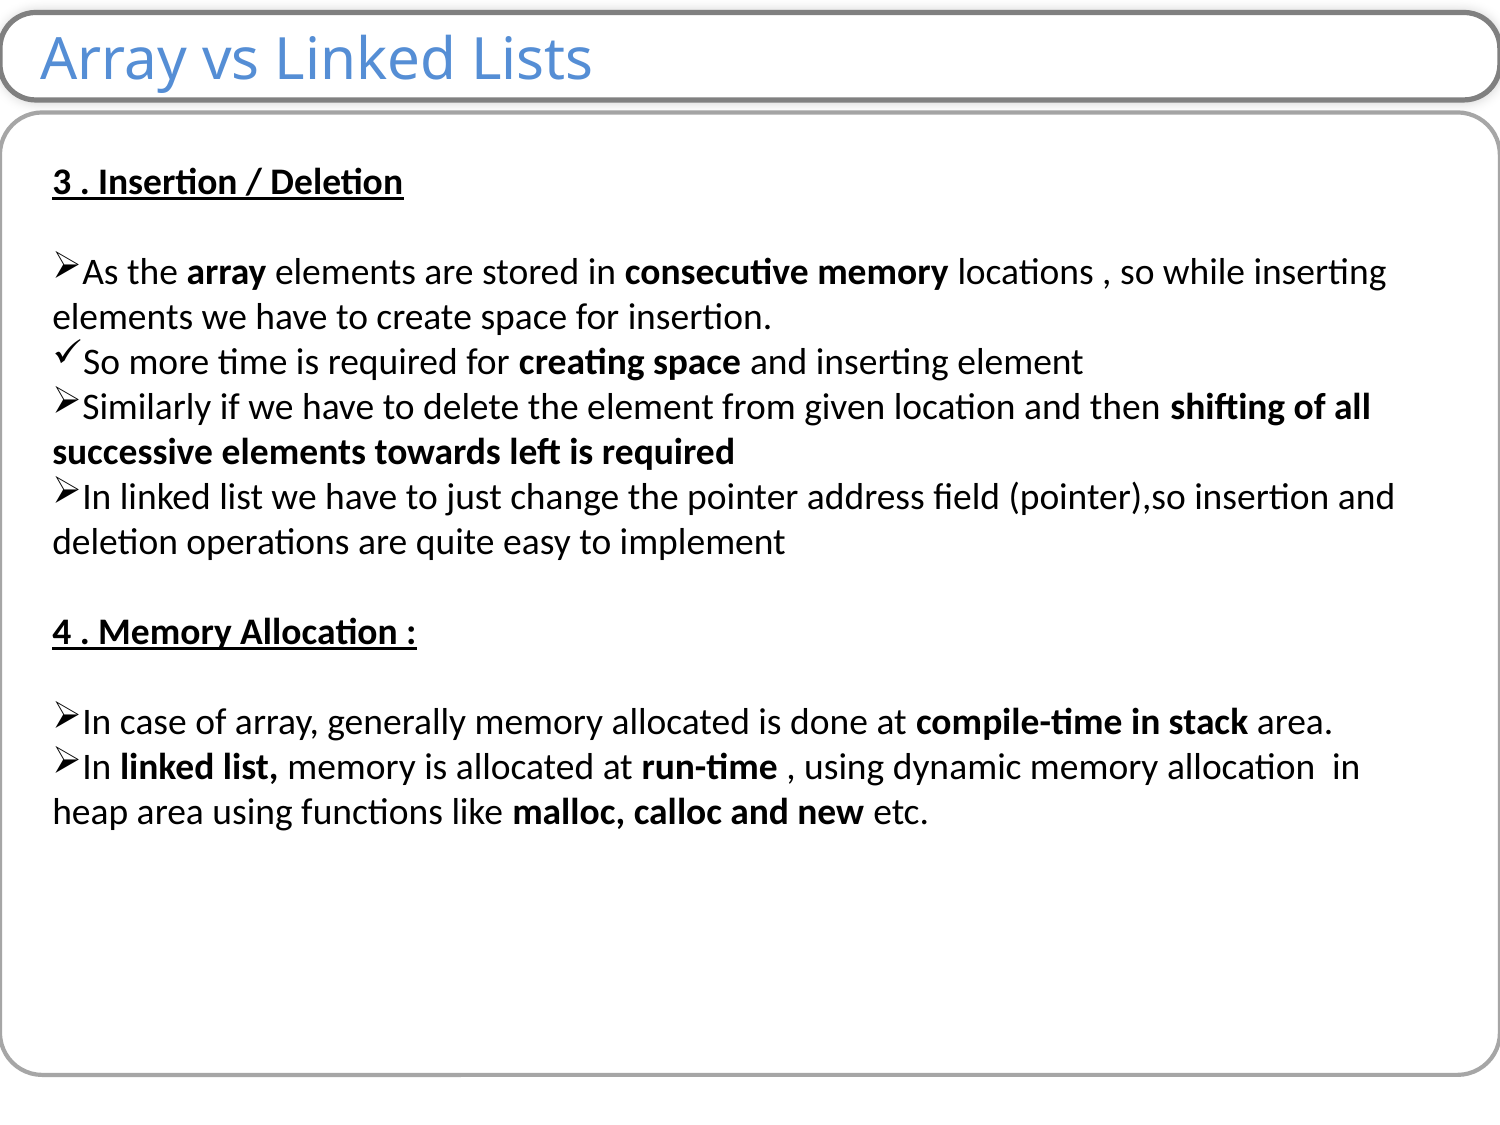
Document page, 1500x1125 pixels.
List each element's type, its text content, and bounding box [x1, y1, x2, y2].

text_box [0, 111, 1500, 1078]
text_box 3 . Insertion / Deletion As the array elements are stored in consecutive memory locations , so while inserting elements we have to create space for insertion. So more time is required for creating space and inserting element Similarly if we have to delete the element from given location and then shifting of all successive elements towards left is required In linked list we have to just change the pointer address field (pointer),so insertion and deletion operations are quite easy to implement 4 . Memory Allocation : In case of array, generally memory allocated is done at compile-time in stack area. In linked list, memory is allocated at run-time , using dynamic memory allocation in heap area using functions like malloc, calloc and new etc. [37, 149, 1438, 1043]
text_box Array vs Linked Lists [0, 10, 1500, 103]
